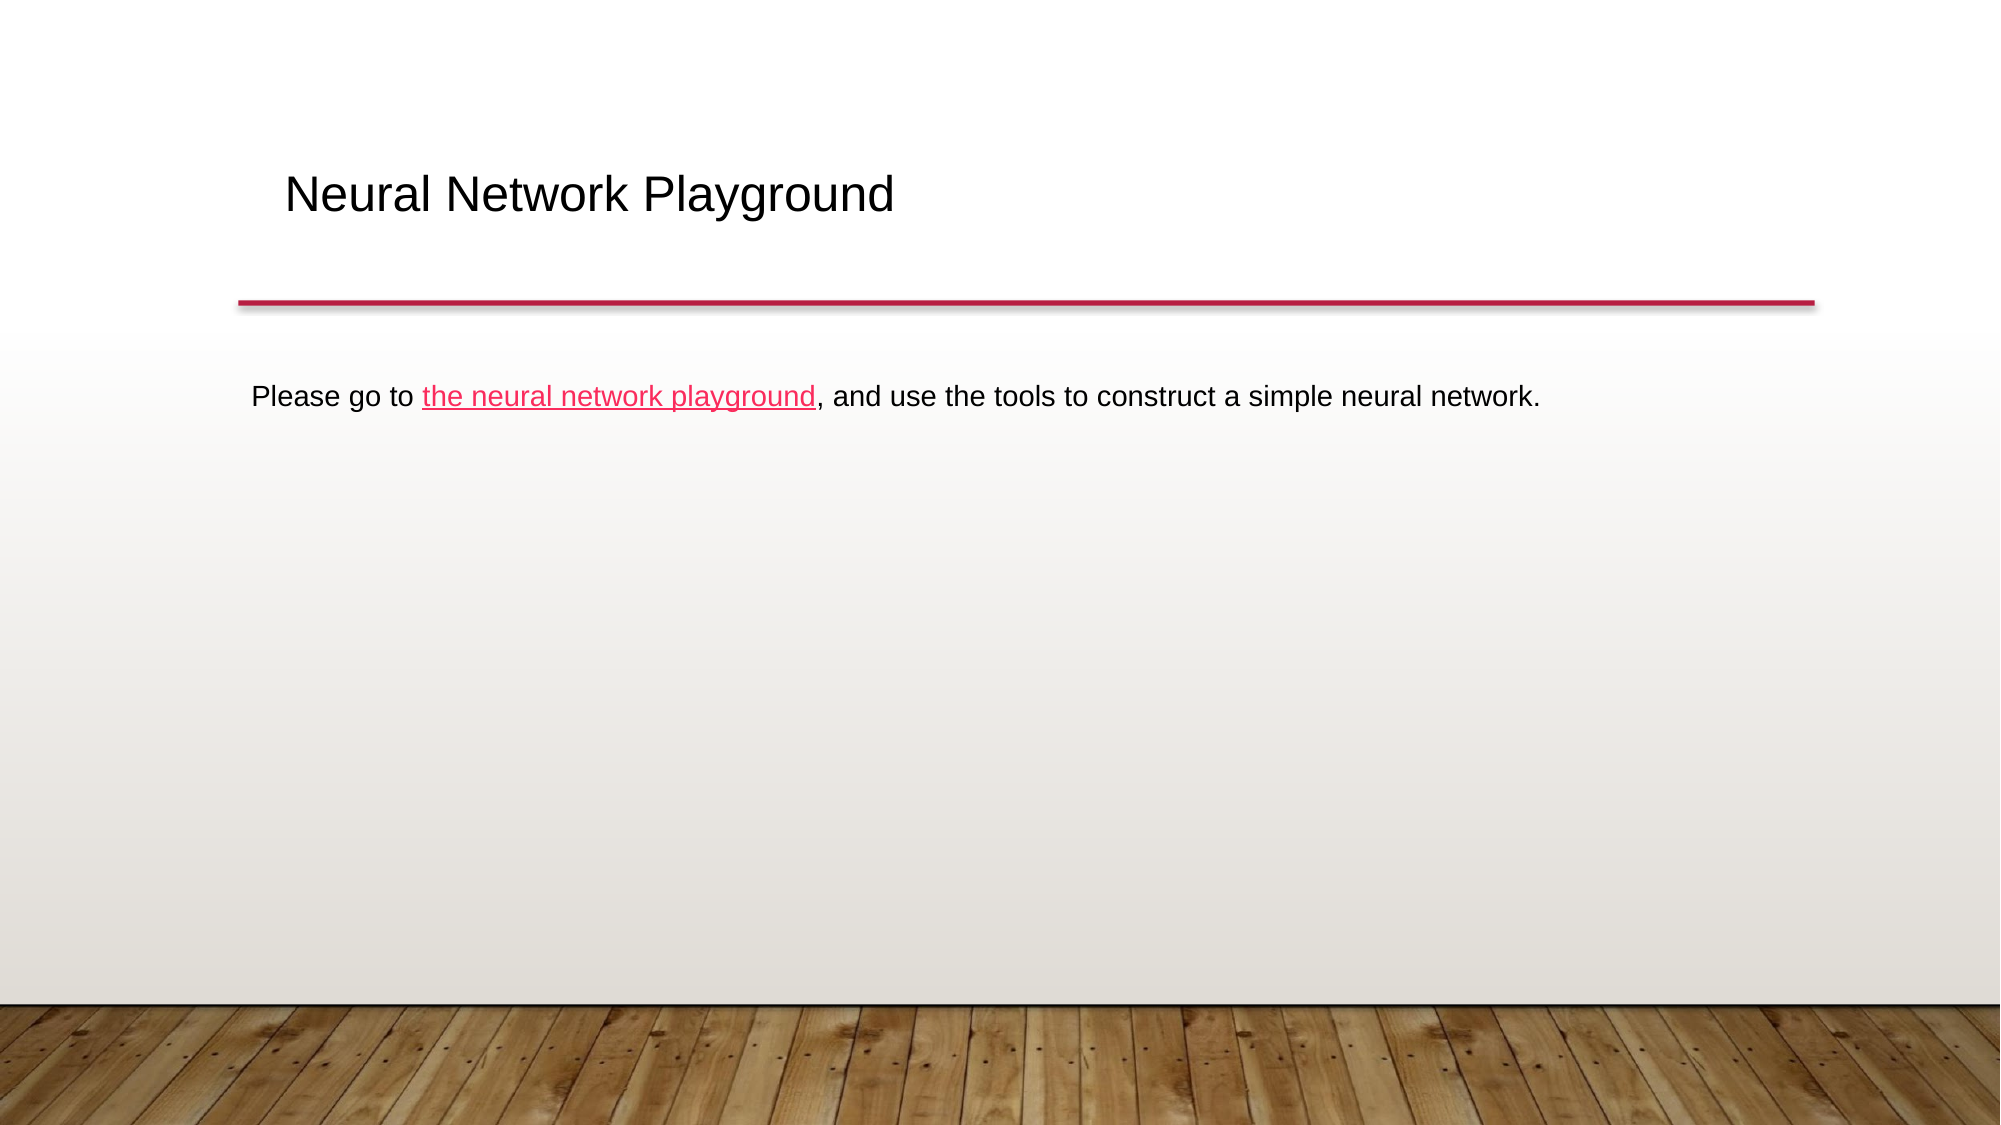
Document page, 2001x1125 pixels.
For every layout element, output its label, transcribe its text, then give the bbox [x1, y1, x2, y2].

text_box Please go to the neural network playground, and use the tools to construct a simple neural network. [236, 362, 1787, 428]
picture [0, 1007, 2000, 1125]
text_box Neural Network Playground [269, 146, 1652, 237]
